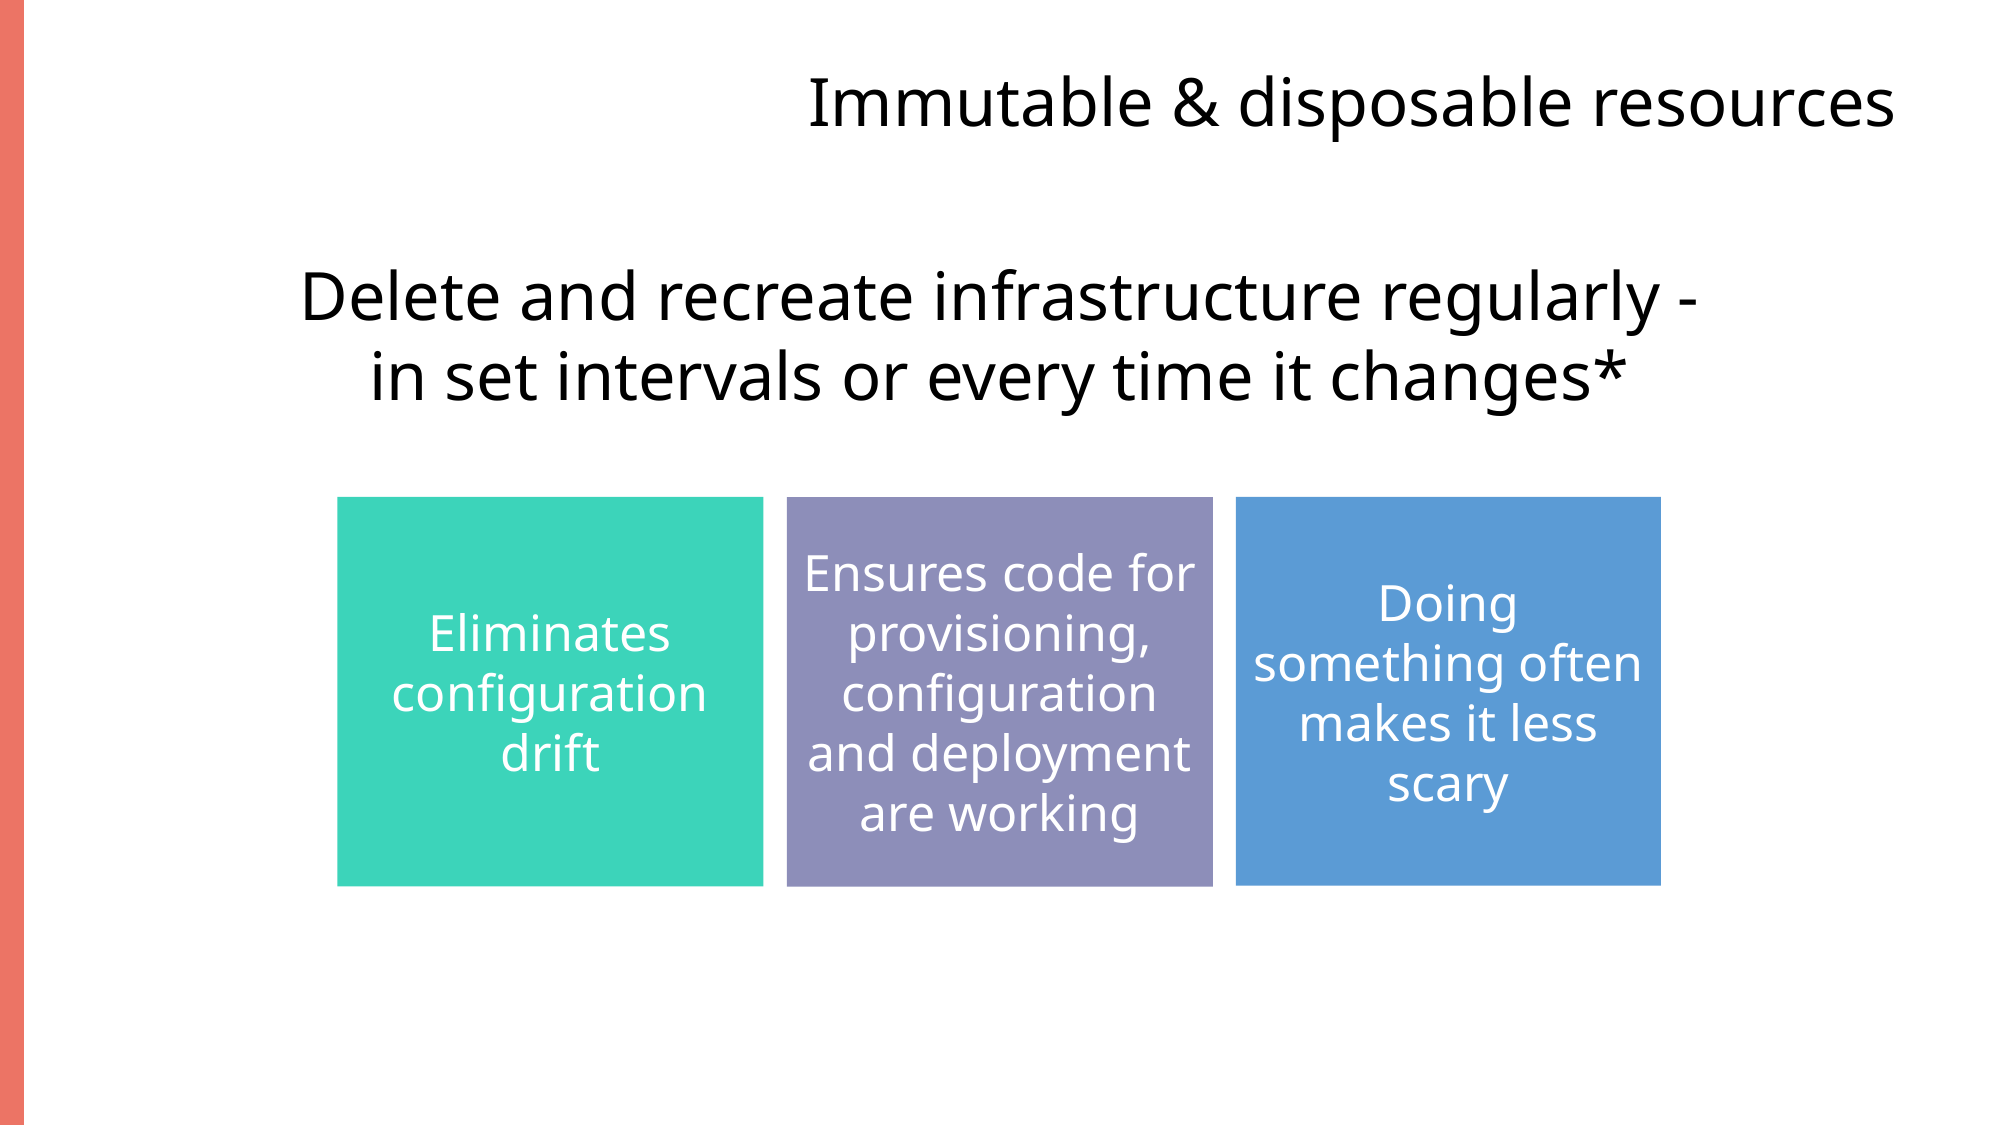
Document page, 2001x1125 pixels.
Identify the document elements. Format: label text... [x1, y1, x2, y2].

text_box Eliminates configuration drift [336, 496, 764, 888]
text_box [0, 0, 25, 1125]
text_box Immutable & disposable resources [558, 51, 1913, 147]
text_box Ensures code for provisioning, configuration and deployment are working [786, 496, 1214, 888]
text_box Delete and recreate infrastructure regularly - in set intervals or every time it changes* [266, 246, 1734, 421]
text_box Doing something often makes it less scary [1235, 496, 1662, 887]
